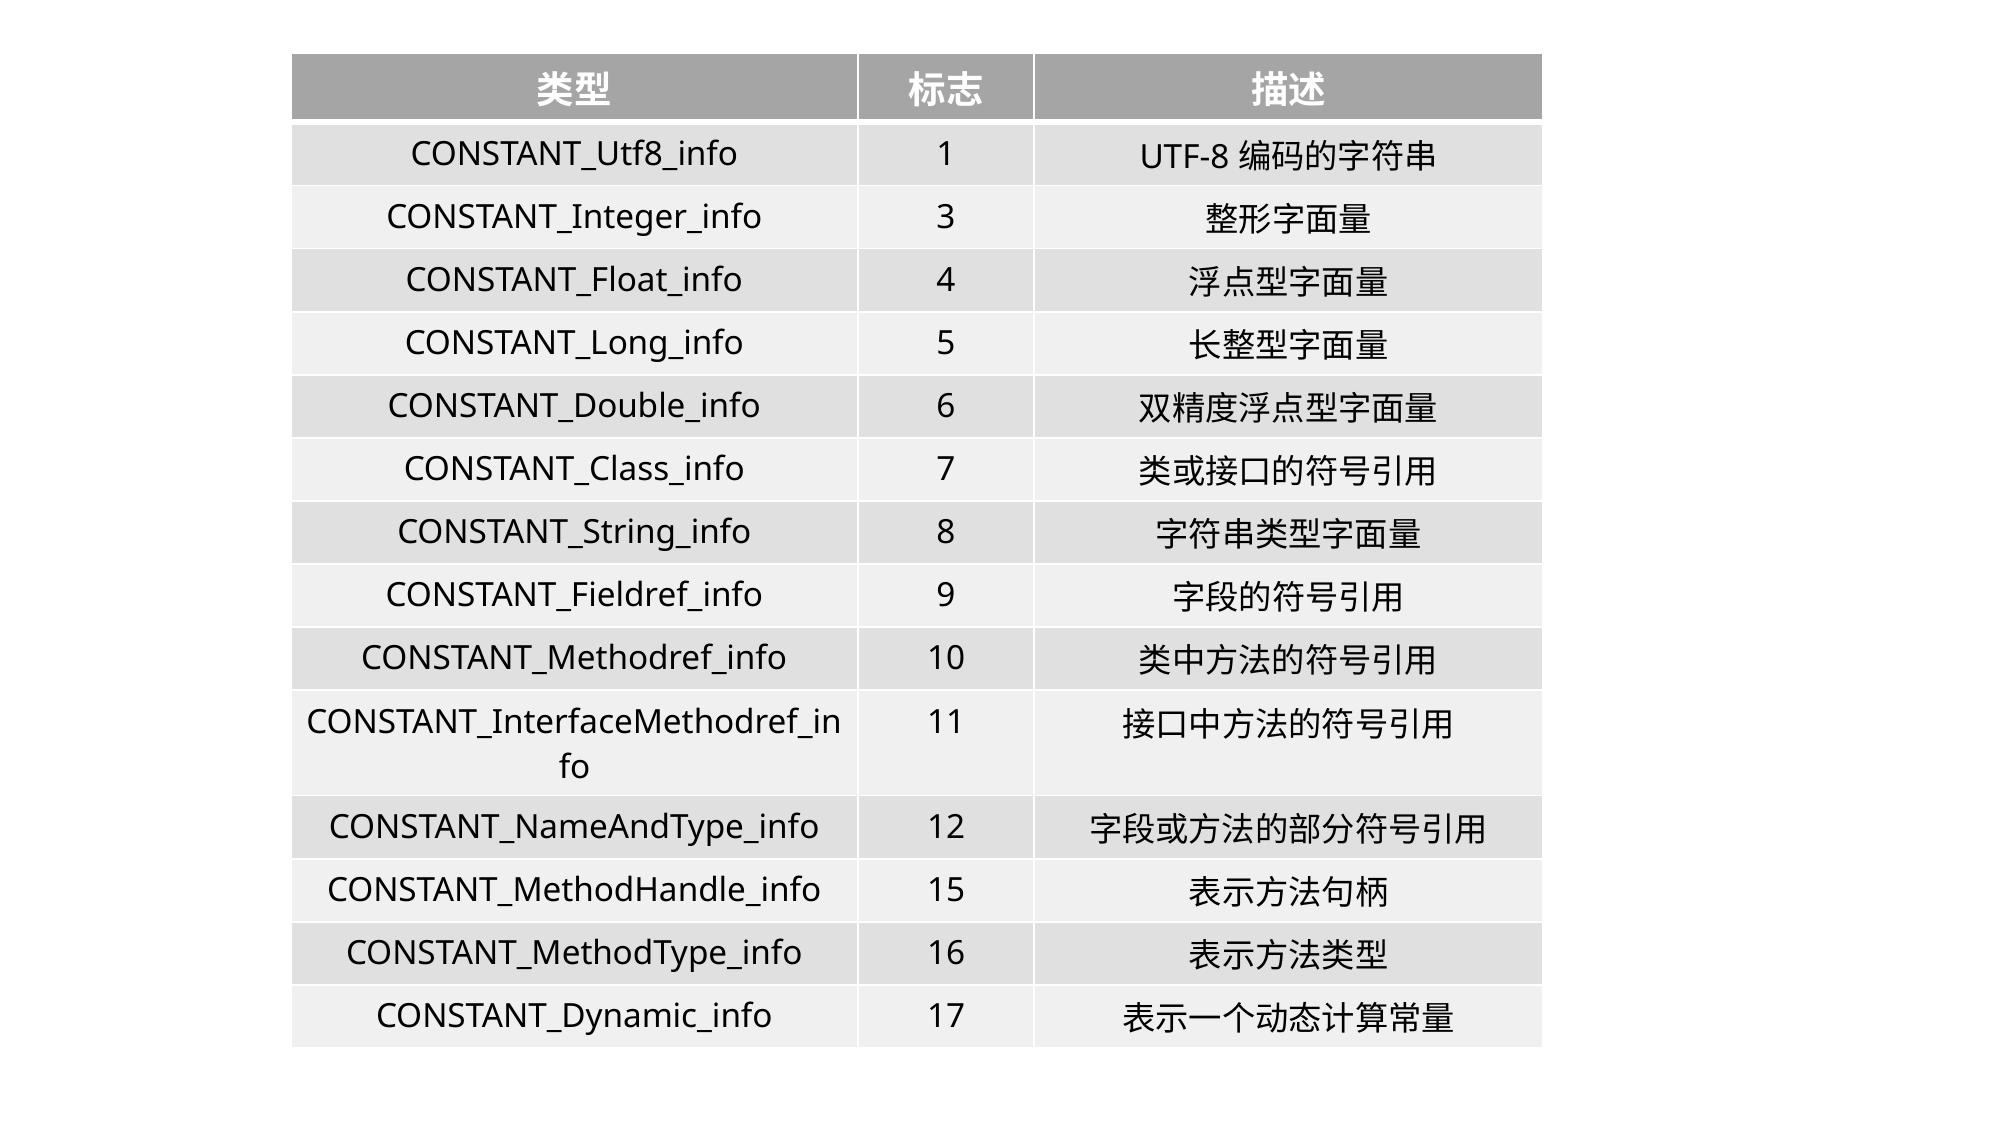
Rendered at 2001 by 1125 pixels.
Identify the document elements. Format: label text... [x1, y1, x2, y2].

table_cell 类中方法的符号引用 [1035, 628, 1542, 689]
table_header 类型 [292, 54, 857, 119]
table_cell 字段或方法的部分符号引用 [1035, 796, 1542, 858]
table_cell CONSTANT_Double_info [292, 376, 857, 437]
table_cell CONSTANT_Methodref_info [292, 628, 857, 689]
table_cell UTF-8编码的字符串 [1035, 125, 1542, 185]
table_cell 整形字面量 [1035, 186, 1542, 248]
table_header 描述 [1035, 54, 1542, 119]
table_cell 3 [859, 186, 1033, 248]
table_cell CONSTANT_String_info [292, 502, 857, 563]
table_cell CONSTANT_MethodHandle_info [292, 860, 857, 921]
table_cell CONSTANT_Float_info [292, 249, 857, 311]
table_cell 9 [859, 565, 1033, 626]
table_cell CONSTANT_Long_info [292, 313, 857, 374]
table_cell 1 [859, 125, 1033, 185]
table_cell 类或接口的符号引用 [1035, 439, 1542, 500]
table_cell 16 [859, 923, 1033, 984]
table_header 标志 [859, 54, 1033, 119]
table_cell CONSTANT_Fieldref_info [292, 565, 857, 626]
table_cell 6 [859, 376, 1033, 437]
table_cell CONSTANT_NameAndType_info [292, 796, 857, 858]
table_cell 字符串类型字面量 [1035, 502, 1542, 563]
table_cell 11 [859, 691, 1033, 795]
table_cell 接口中方法的符号引用 [1035, 691, 1542, 795]
table_cell CONSTANT_MethodType_info [292, 923, 857, 984]
table_cell CONSTANT_Dynamic_info [292, 986, 857, 1047]
table_cell 表示一个动态计算常量 [1035, 986, 1542, 1047]
table_cell 4 [859, 249, 1033, 311]
table_cell 7 [859, 439, 1033, 500]
table_cell 5 [859, 313, 1033, 374]
table_cell 表示方法句柄 [1035, 860, 1542, 921]
table_cell CONSTANT_Class_info [292, 439, 857, 500]
table_cell CONSTANT_InterfaceMethodref_info [292, 691, 857, 795]
table_cell 8 [859, 502, 1033, 563]
table_cell 浮点型字面量 [1035, 249, 1542, 311]
table_cell 10 [859, 628, 1033, 689]
table_cell 字段的符号引用 [1035, 565, 1542, 626]
table_cell 12 [859, 796, 1033, 858]
table_cell 表示方法类型 [1035, 923, 1542, 984]
table_cell 长整型字面量 [1035, 313, 1542, 374]
table_cell 15 [859, 860, 1033, 921]
table_cell CONSTANT_Integer_info [292, 186, 857, 248]
table_cell CONSTANT_Utf8_info [292, 125, 857, 185]
table_cell 17 [859, 986, 1033, 1047]
table_cell 双精度浮点型字面量 [1035, 376, 1542, 437]
